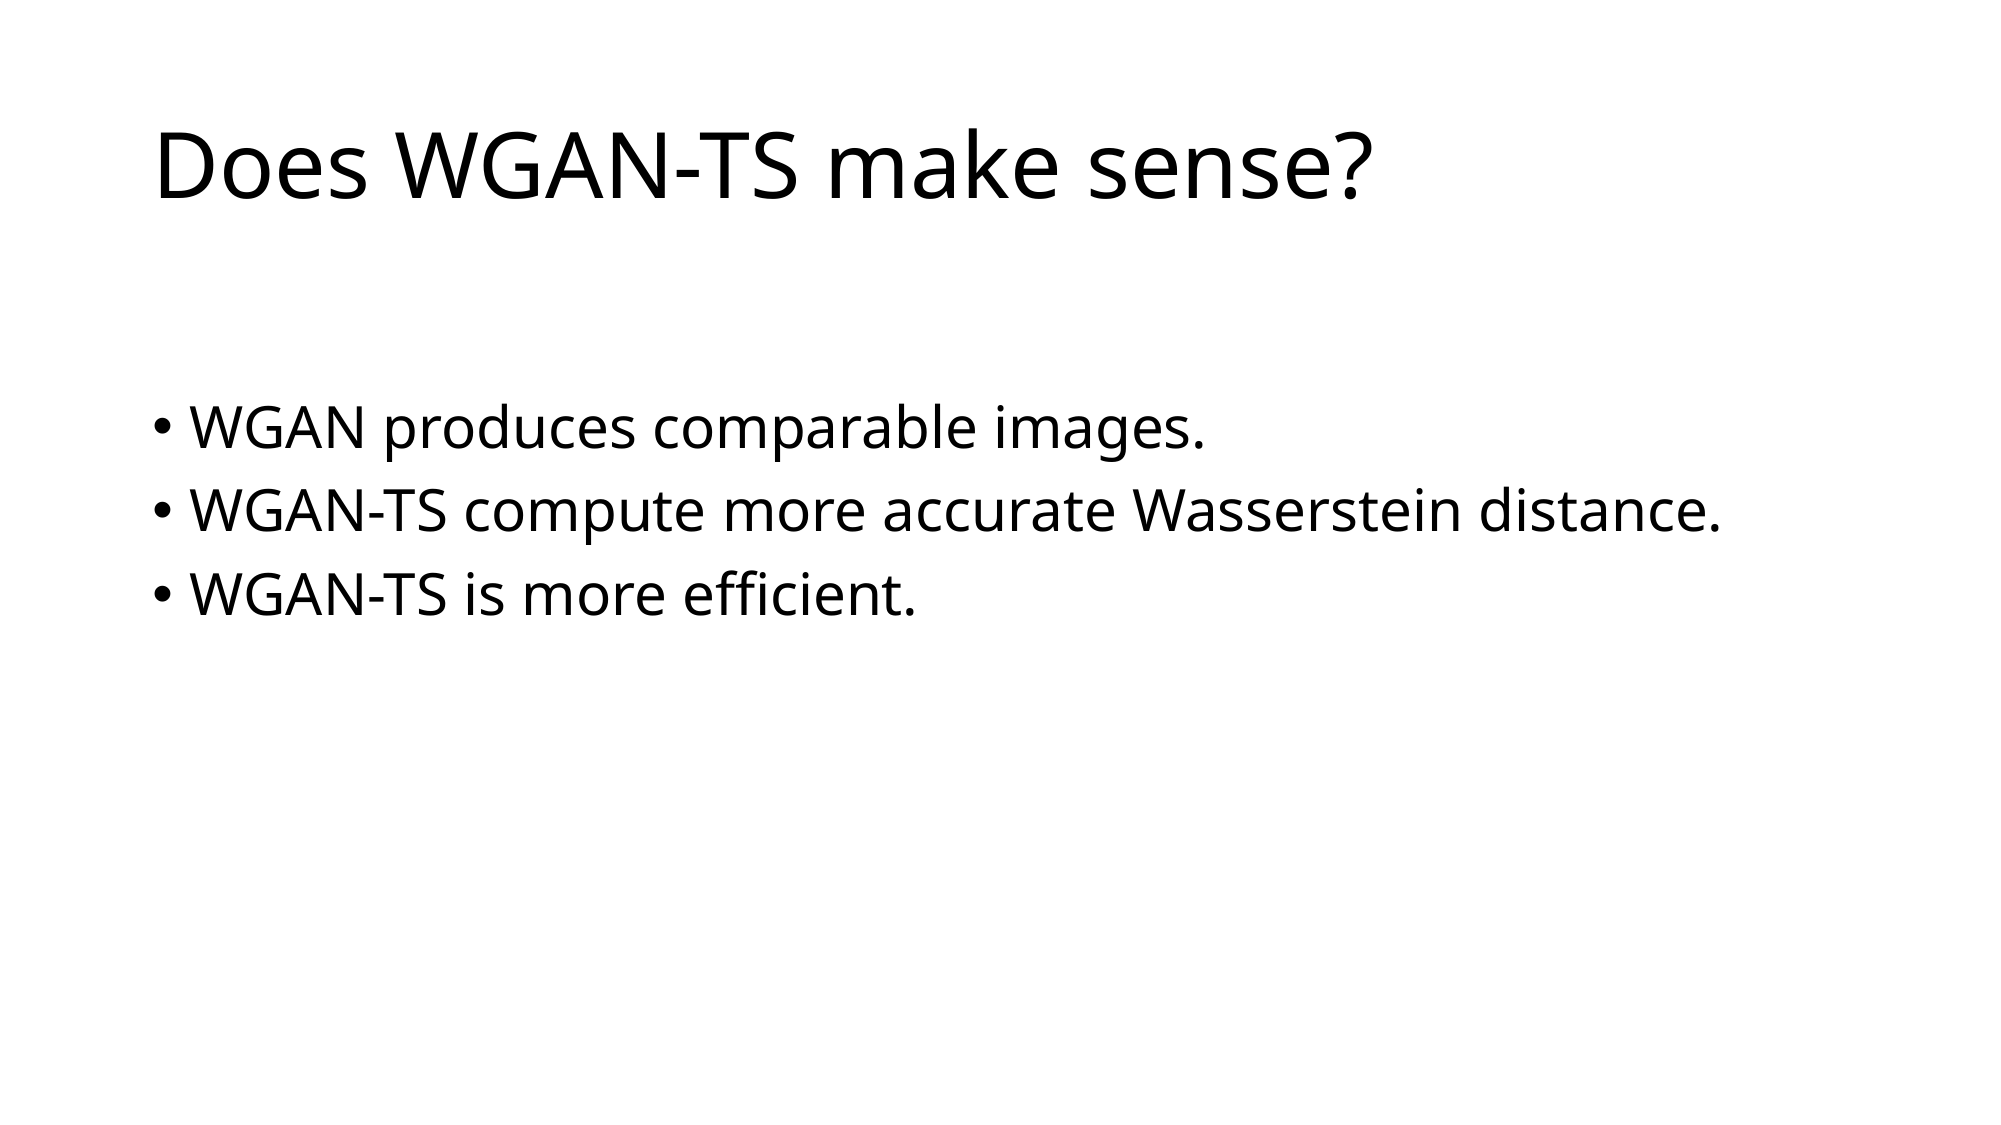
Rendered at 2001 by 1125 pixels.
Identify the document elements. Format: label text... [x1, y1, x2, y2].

list WGAN produces comparable images. WGAN-TS compute more accurate Wasserstein distance. WGAN-TS is more efficient. [137, 299, 1863, 1014]
title Does WGAN-TS make sense? [137, 59, 1863, 278]
